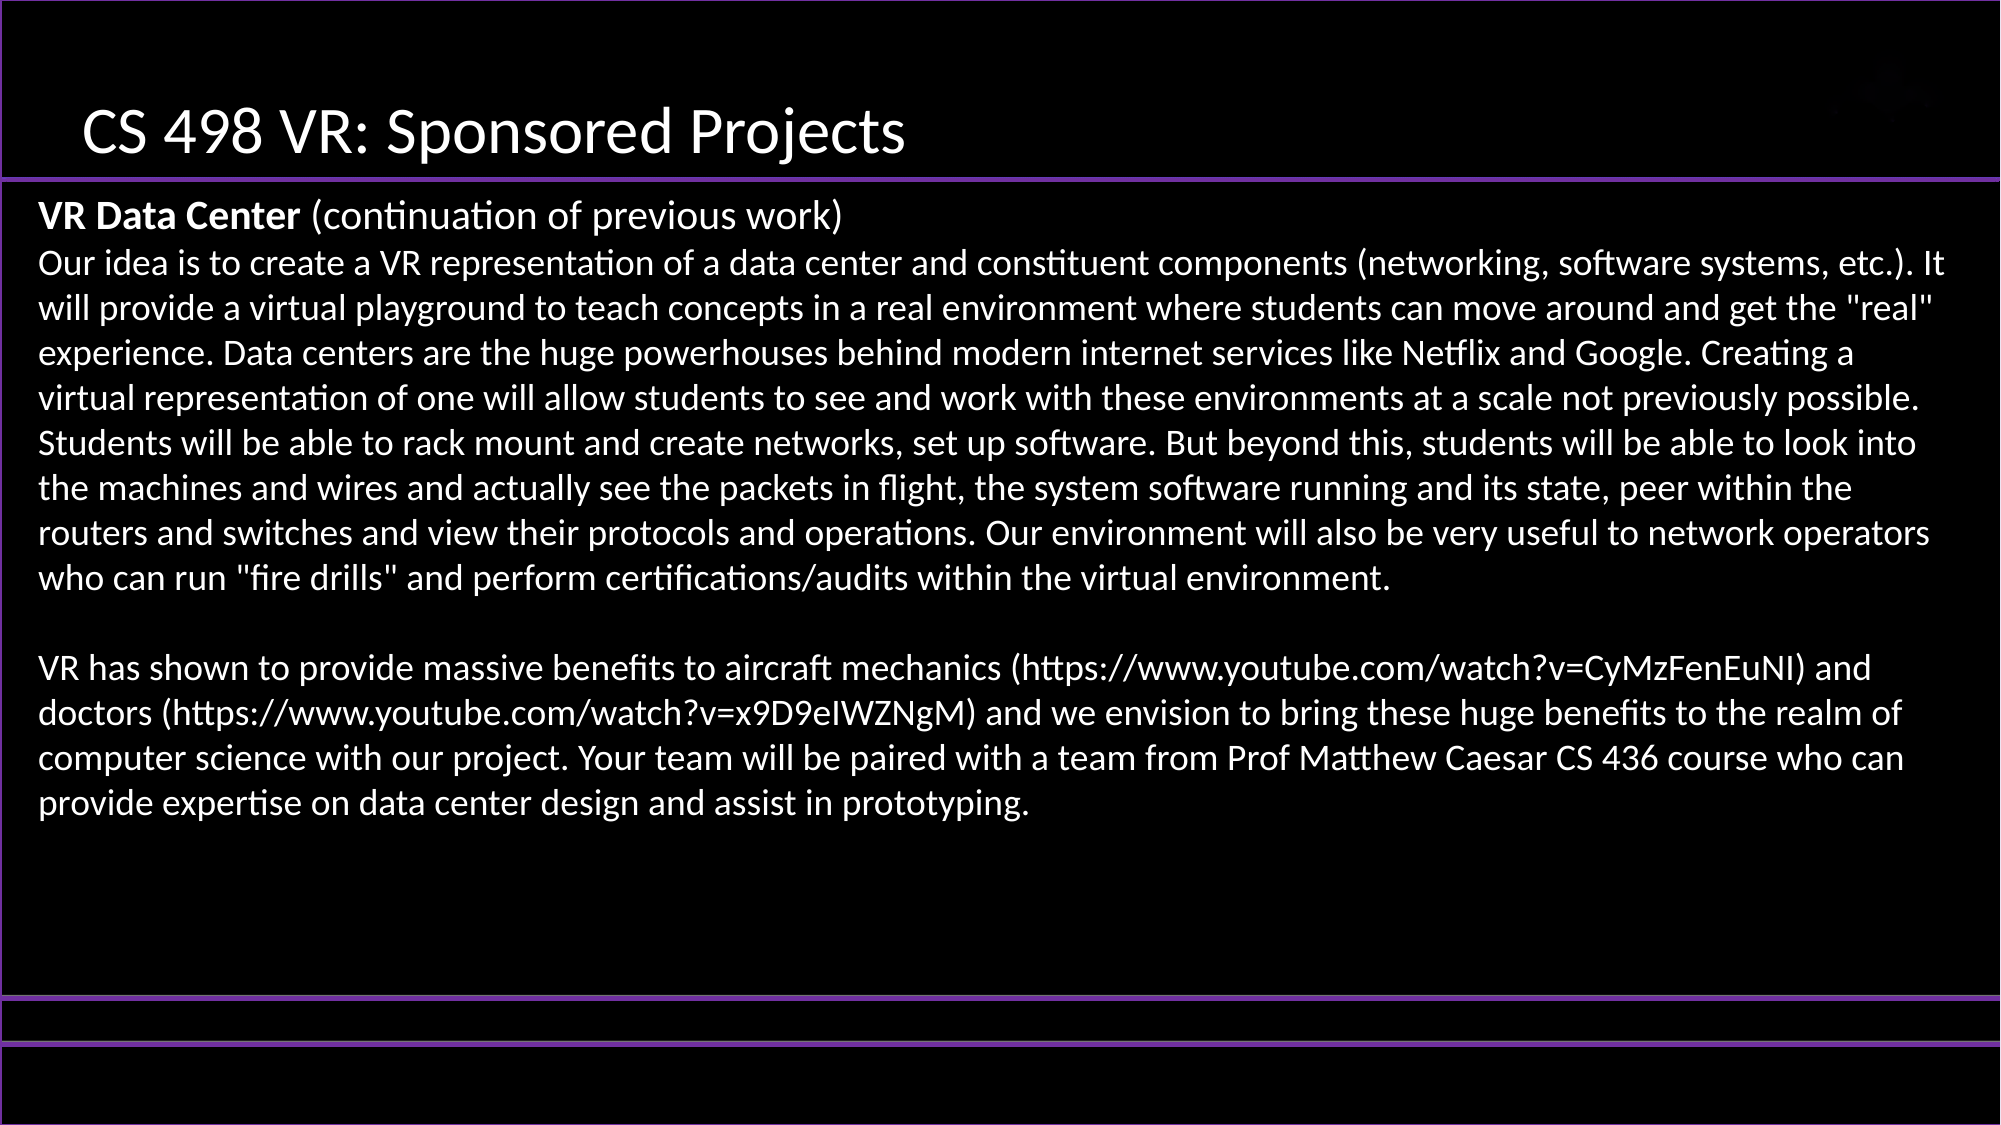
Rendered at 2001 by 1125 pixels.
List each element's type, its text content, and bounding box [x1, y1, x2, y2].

text_box CS 498 VR: Sponsored Projects [67, 39, 1814, 175]
text_box VR Data Center (continuation of previous work) Our idea is to create a VR representation of a data center and constituent components (networking, software systems, etc.). It will provide a virtual playground to teach concepts in a real environment where students can move around and get the "real" experience. Data centers are the huge powerhouses behind modern internet services like Netflix and Google. Creating a virtual representation of one will allow students to see and work with these environments at a scale not previously possible. Students will be able to rack mount and create networks, set up software. But beyond this, students will be able to look into the machines and wires and actually see the packets in flight, the system software running and its state, peer within the routers and switches and view their protocols and operations. Our environment will also be very useful to network operators who can run "fire drills" and perform certifications/audits within the virtual environment. VR has shown to provide massive benefits to aircraft mechanics (https://www.youtube.com/watch?v=CyMzFenEuNI) and doctors (https://www.youtube.com/watch?v=x9D9eIWZNgM) and we envision to bring these huge benefits to the realm of computer science with our project. Your team will be paired with a team from Prof Matthew Caesar CS 436 course who can provide expertise on data center design and assist in prototyping. [23, 179, 1977, 920]
picture [0, 0, 2001, 1125]
